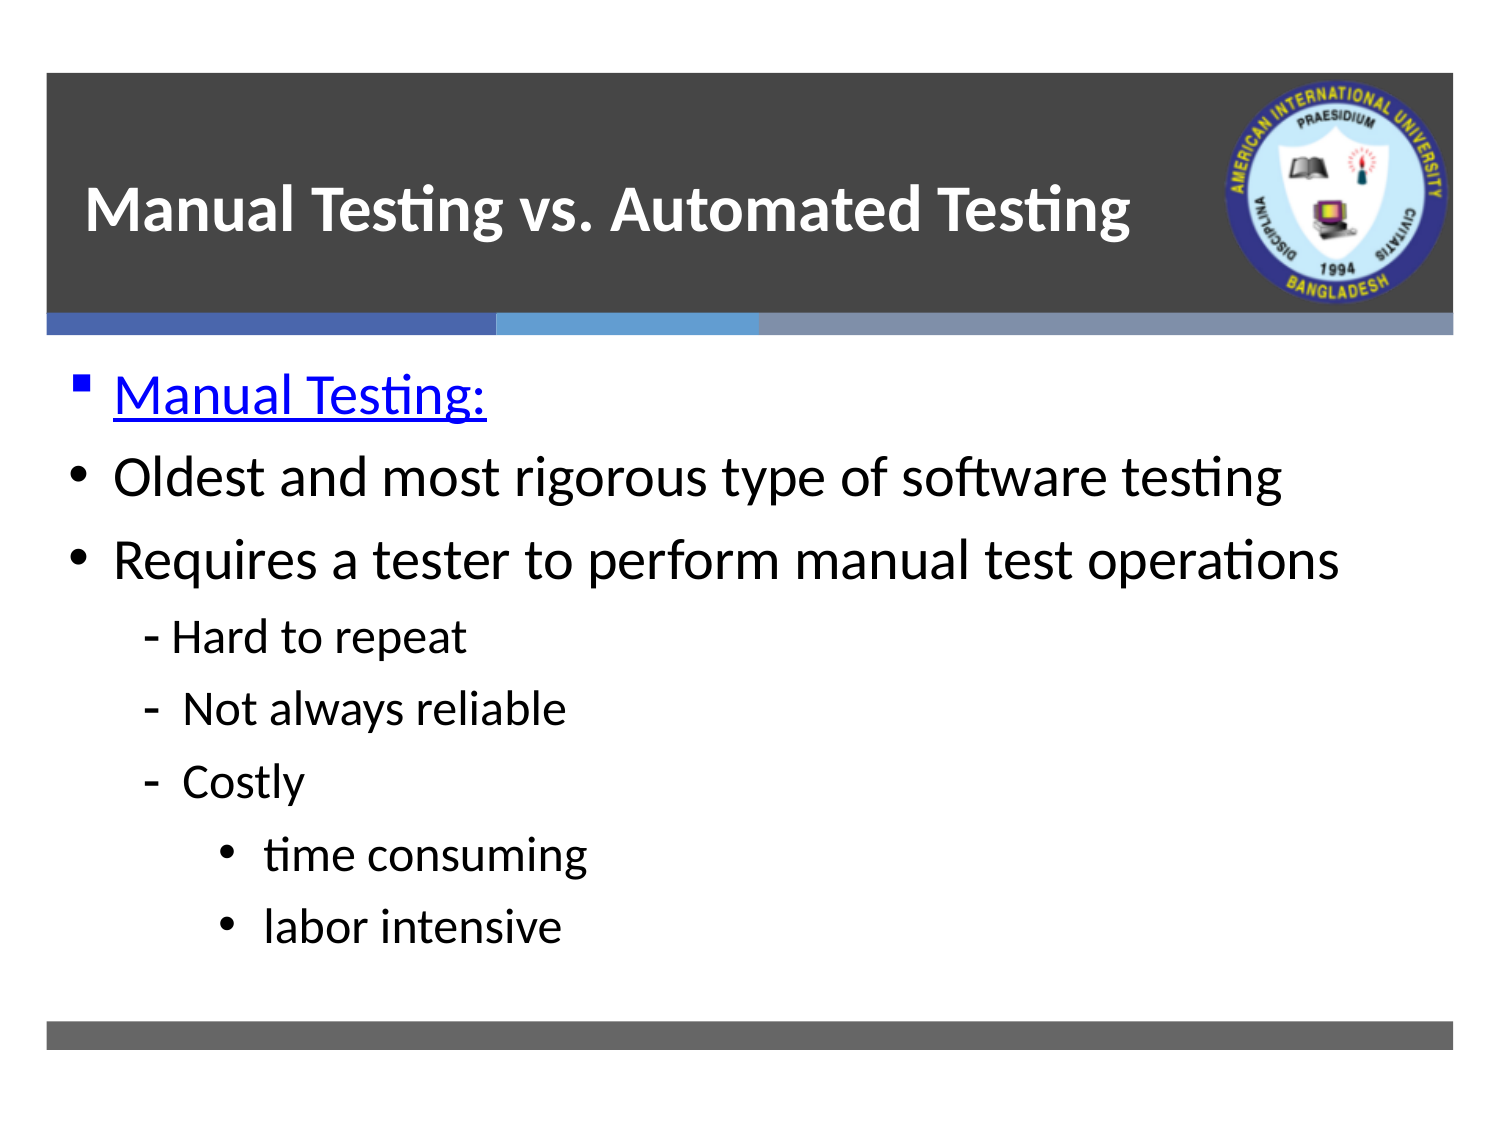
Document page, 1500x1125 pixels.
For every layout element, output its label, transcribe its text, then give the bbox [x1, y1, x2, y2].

picture [1220, 75, 1454, 310]
title Manual Testing vs. Automated Testing [69, 73, 1351, 253]
text_box Manual Testing: Oldest and most rigorous type of software testing Requires a tester to perform manual test operations  Hard to repeat  Not always reliable  Costly time consuming labor intensive [53, 348, 1477, 1019]
